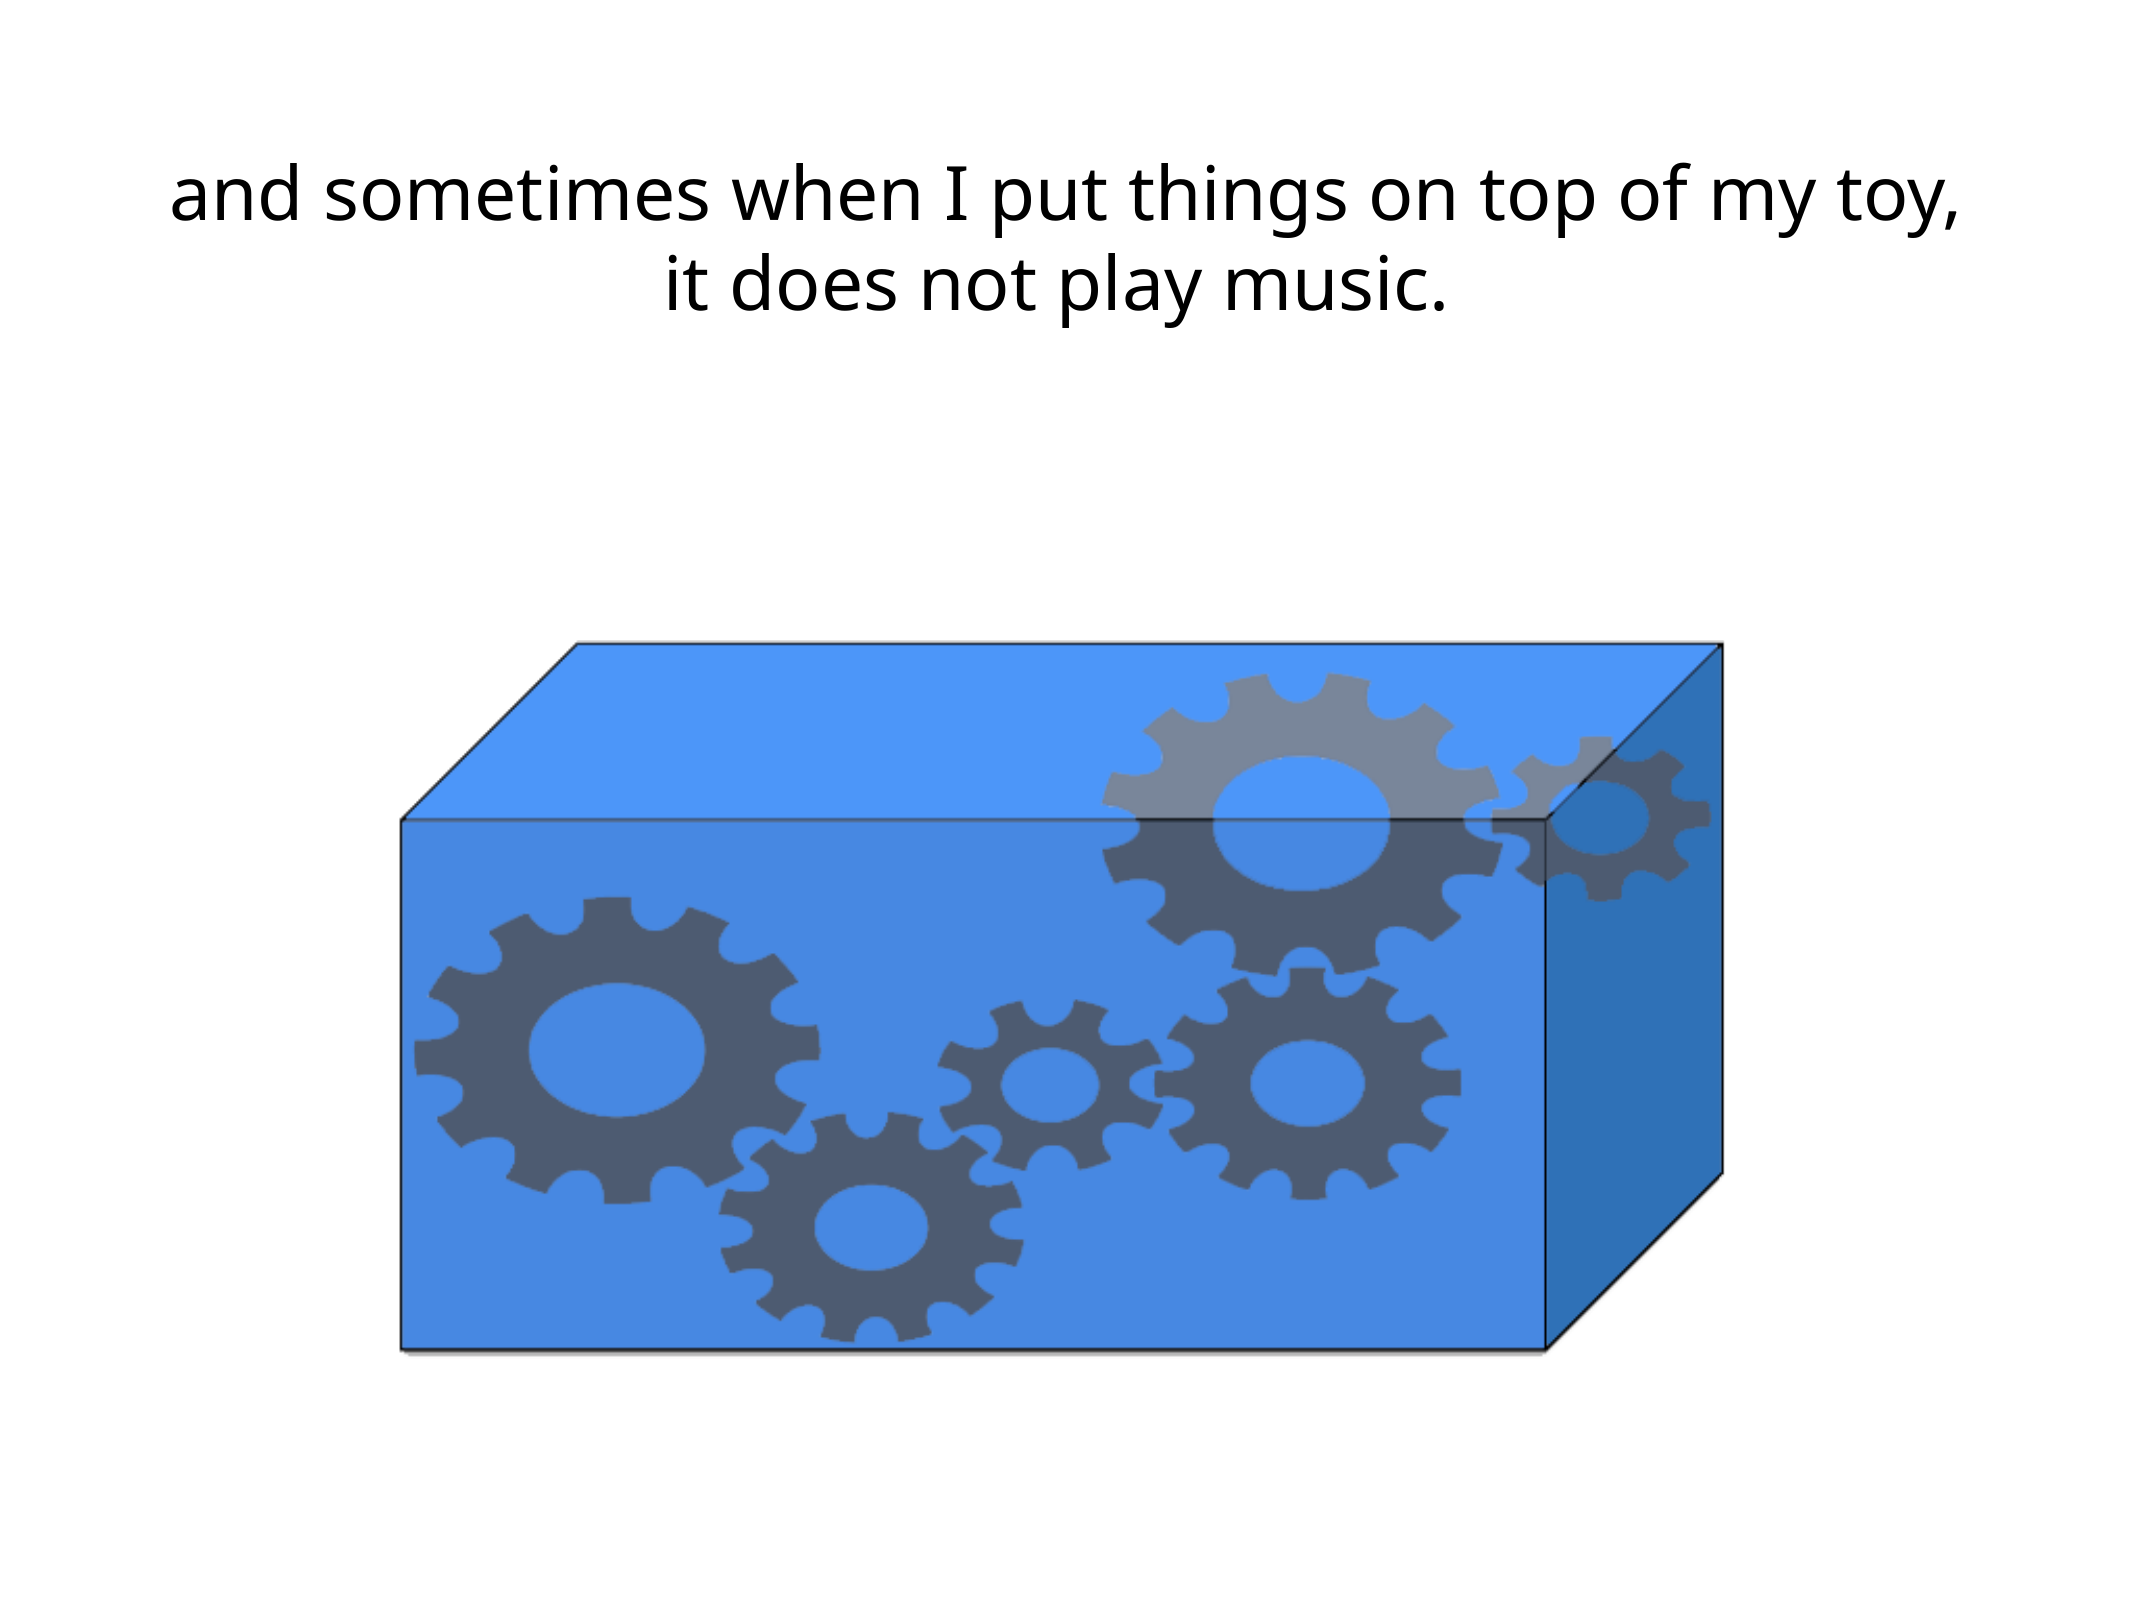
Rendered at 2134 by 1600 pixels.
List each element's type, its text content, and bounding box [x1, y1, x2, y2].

picture [292, 562, 1841, 1434]
text_box and sometimes when I put things on top of my toy, it does not play music. [161, 136, 1973, 334]
